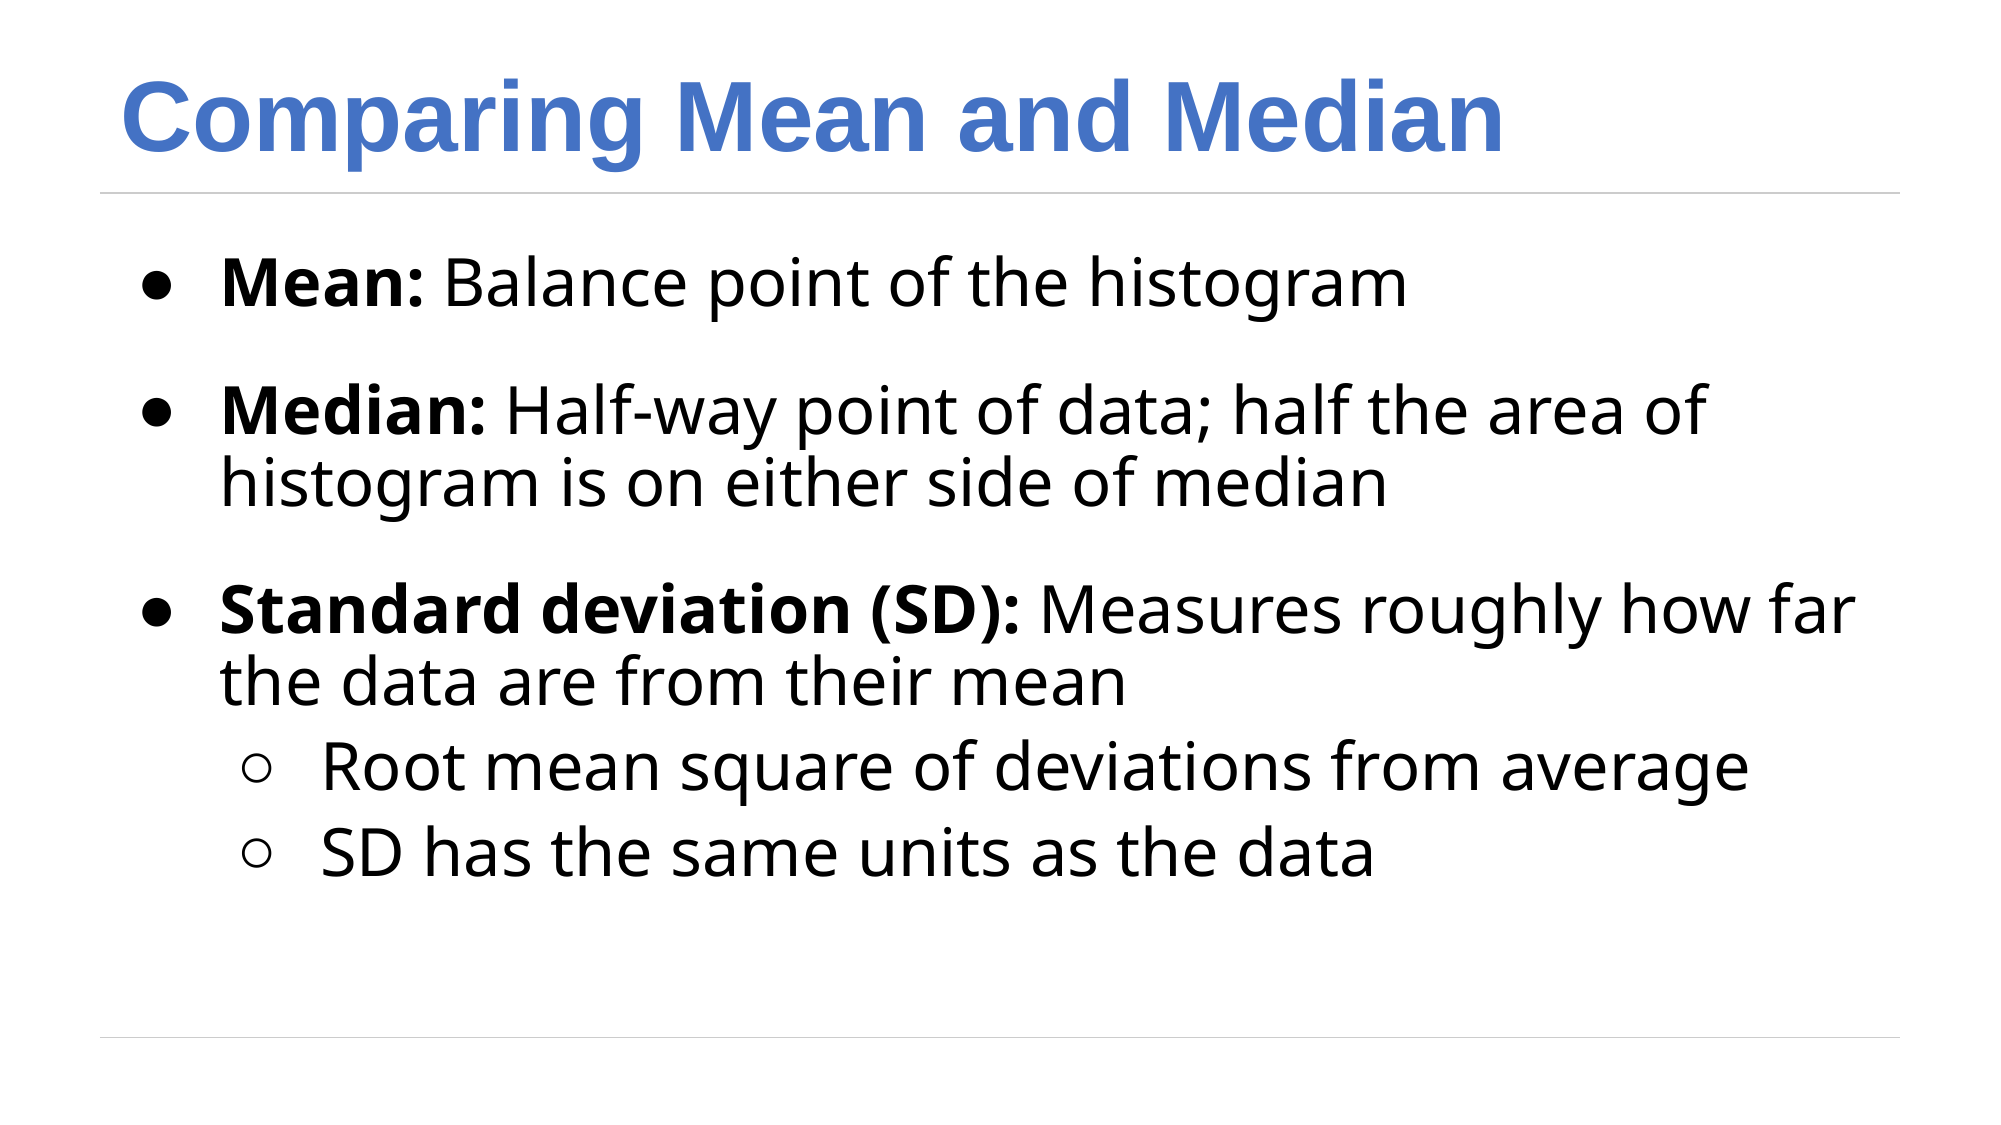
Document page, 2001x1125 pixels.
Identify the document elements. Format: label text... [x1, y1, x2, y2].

title Comparing Mean and Median [99, 45, 1640, 193]
list Mean: Balance point of the histogram Median: Half-way point of data; half the area of histogram is on either side of median Standard deviation (SD): Measures roughly how far the data are from their mean Root mean square of deviations from average SD has the same units as the data [99, 229, 1900, 1005]
